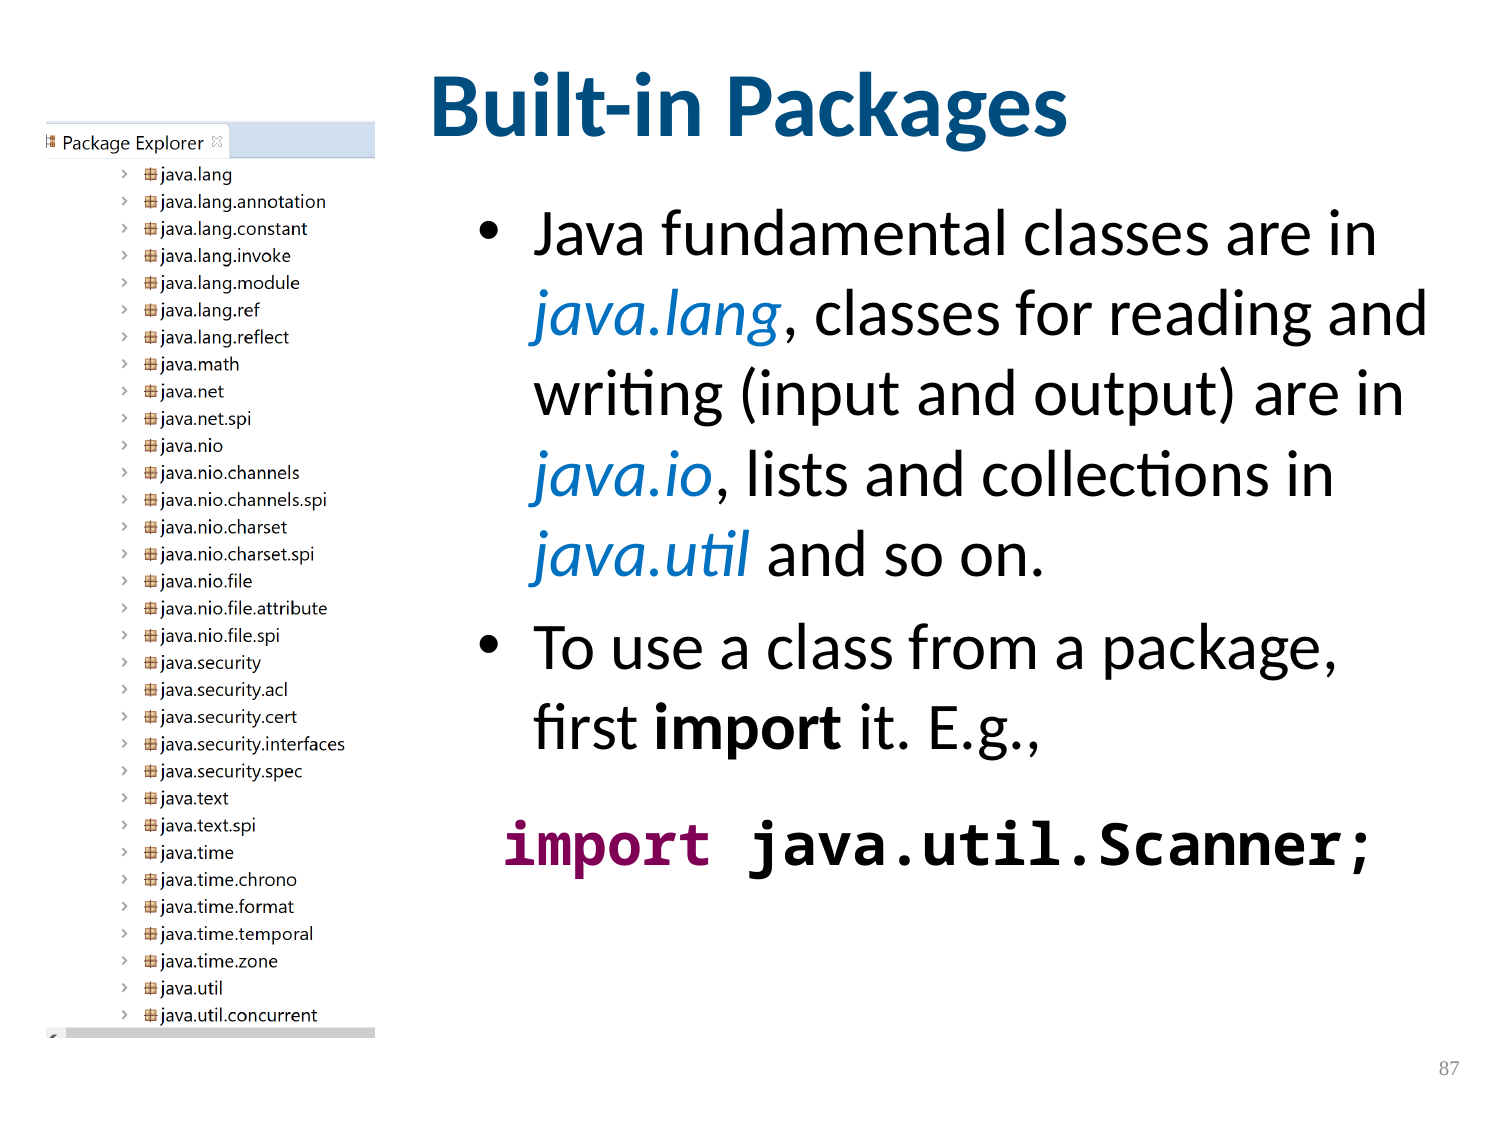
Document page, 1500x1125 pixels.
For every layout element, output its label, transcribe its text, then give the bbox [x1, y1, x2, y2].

slide_number 87 [1125, 1037, 1475, 1098]
picture [46, 121, 376, 1038]
list Java fundamental classes are in java.lang, classes for reading and writing (input and output) are in java.io, lists and collections in java.util and so on. To use a class from a package, first import it. E.g., [462, 181, 1463, 844]
title Built-in Packages [75, 24, 1425, 175]
text_box import java.util.Scanner; [487, 800, 1475, 885]
